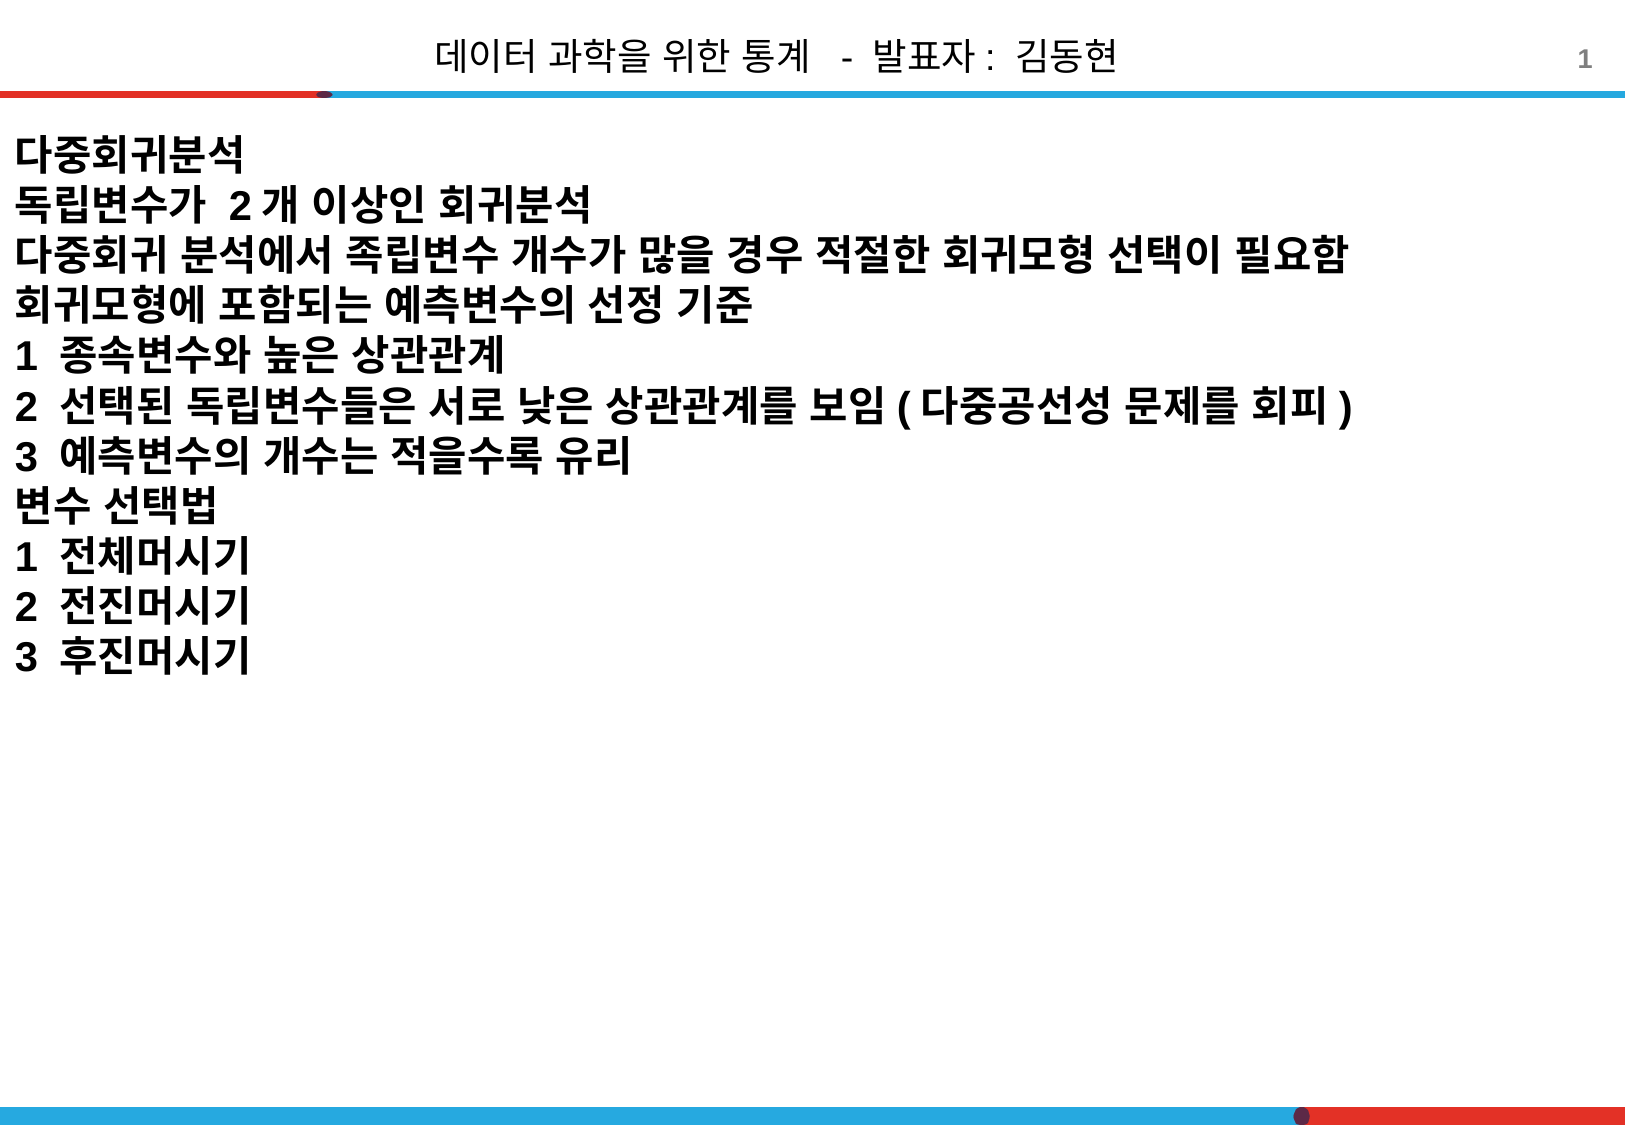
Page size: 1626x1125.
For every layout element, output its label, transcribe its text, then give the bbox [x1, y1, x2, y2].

picture [1508, 91, 1625, 98]
text_box 데이터 과학을 위한 통계 - 발표자: 김동현 [45, 25, 1508, 121]
picture [0, 91, 45, 98]
text_box 다중회귀분석 독립변수가 2개 이상인 회귀분석 다중회귀 분석에서 족립변수 개수가 많을 경우 적절한 회귀모형 선택이 필요함 회귀모형에 포함되는 예측변수의 선정 기준 1 종속변수와 높은 상관관계 2 선택된 독립변수들은 서로 낮은 상관관계를 보임(다중공선성 문제를 회피) 3 예측변수의 개수는 적을수록 유리 변수 선택법 1 전체머시기 2 전진머시기 3 후진머시기 [0, 121, 1625, 837]
picture [0, 1107, 1625, 1125]
text_box 1 [1517, 32, 1605, 82]
